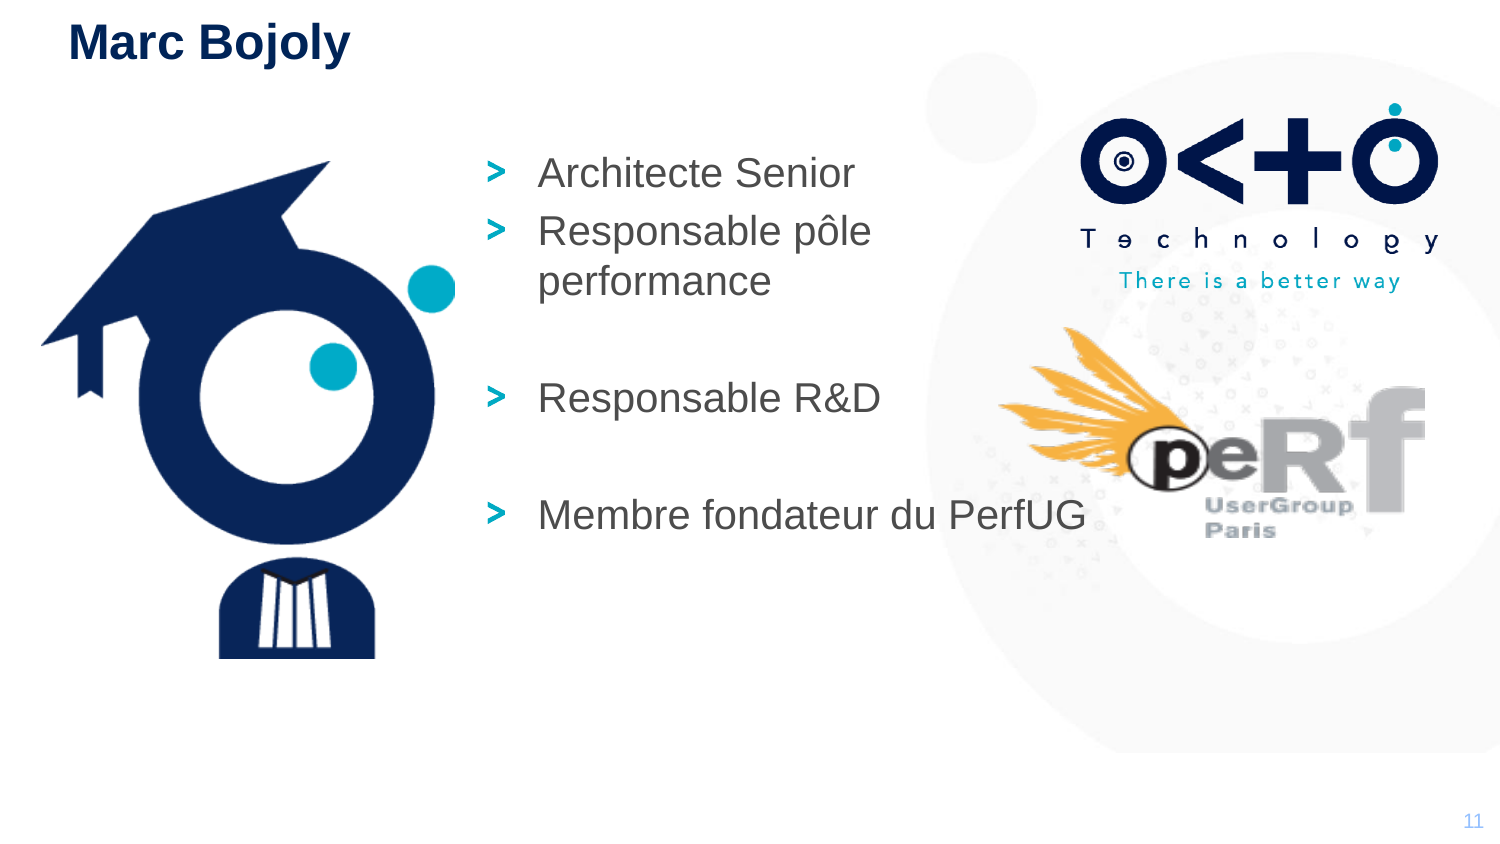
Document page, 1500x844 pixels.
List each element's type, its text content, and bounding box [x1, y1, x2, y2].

picture [0, 0, 1500, 753]
title Marc Bojoly [52, 5, 1459, 74]
list Architecte Senior Responsable pôle performance Responsable R&D Membre fondateur du PerfUG [466, 138, 1128, 730]
